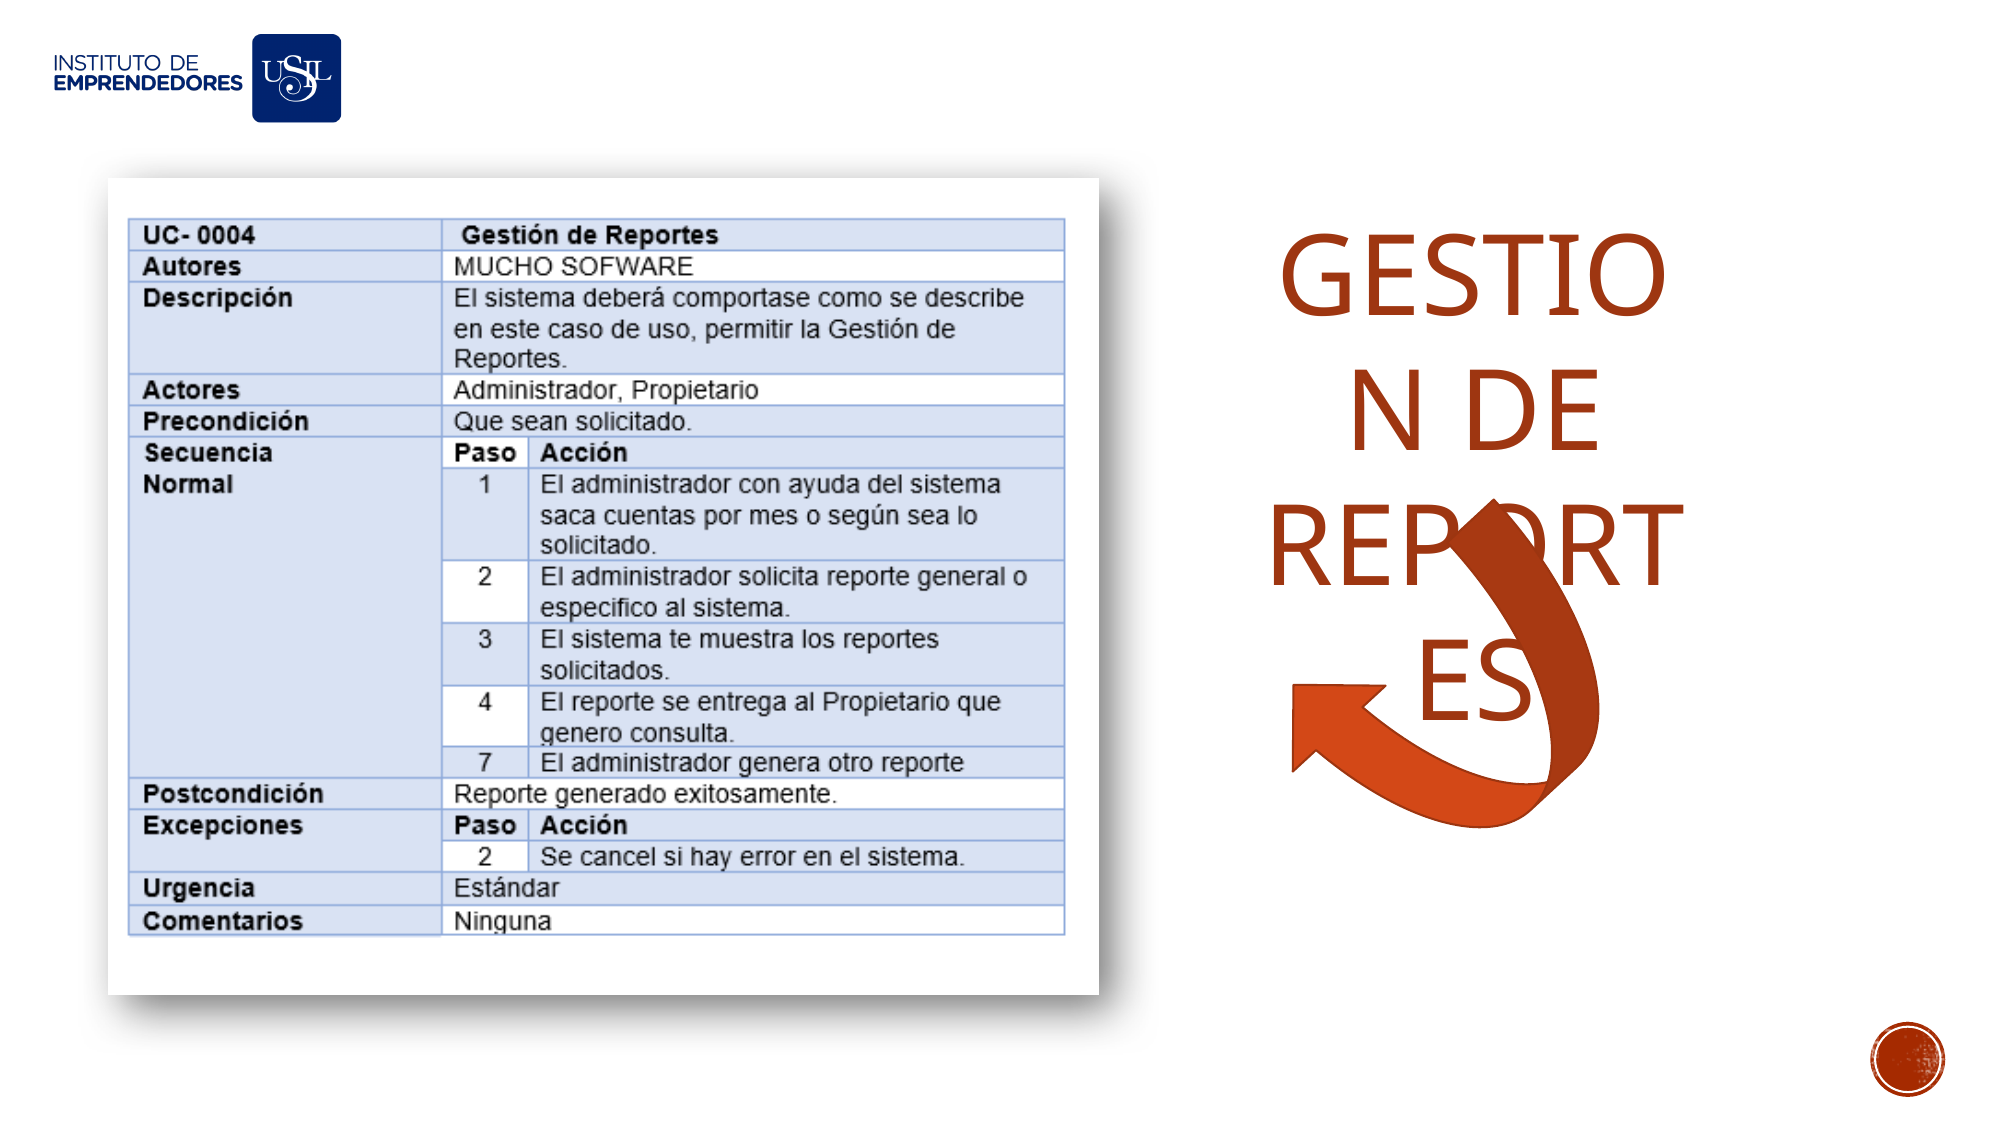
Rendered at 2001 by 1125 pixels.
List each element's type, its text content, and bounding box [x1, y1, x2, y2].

text_box GESTION DE REPORTES [1227, 195, 1722, 751]
picture [108, 178, 1099, 995]
text_box [1291, 498, 1600, 829]
picture [42, 21, 349, 138]
